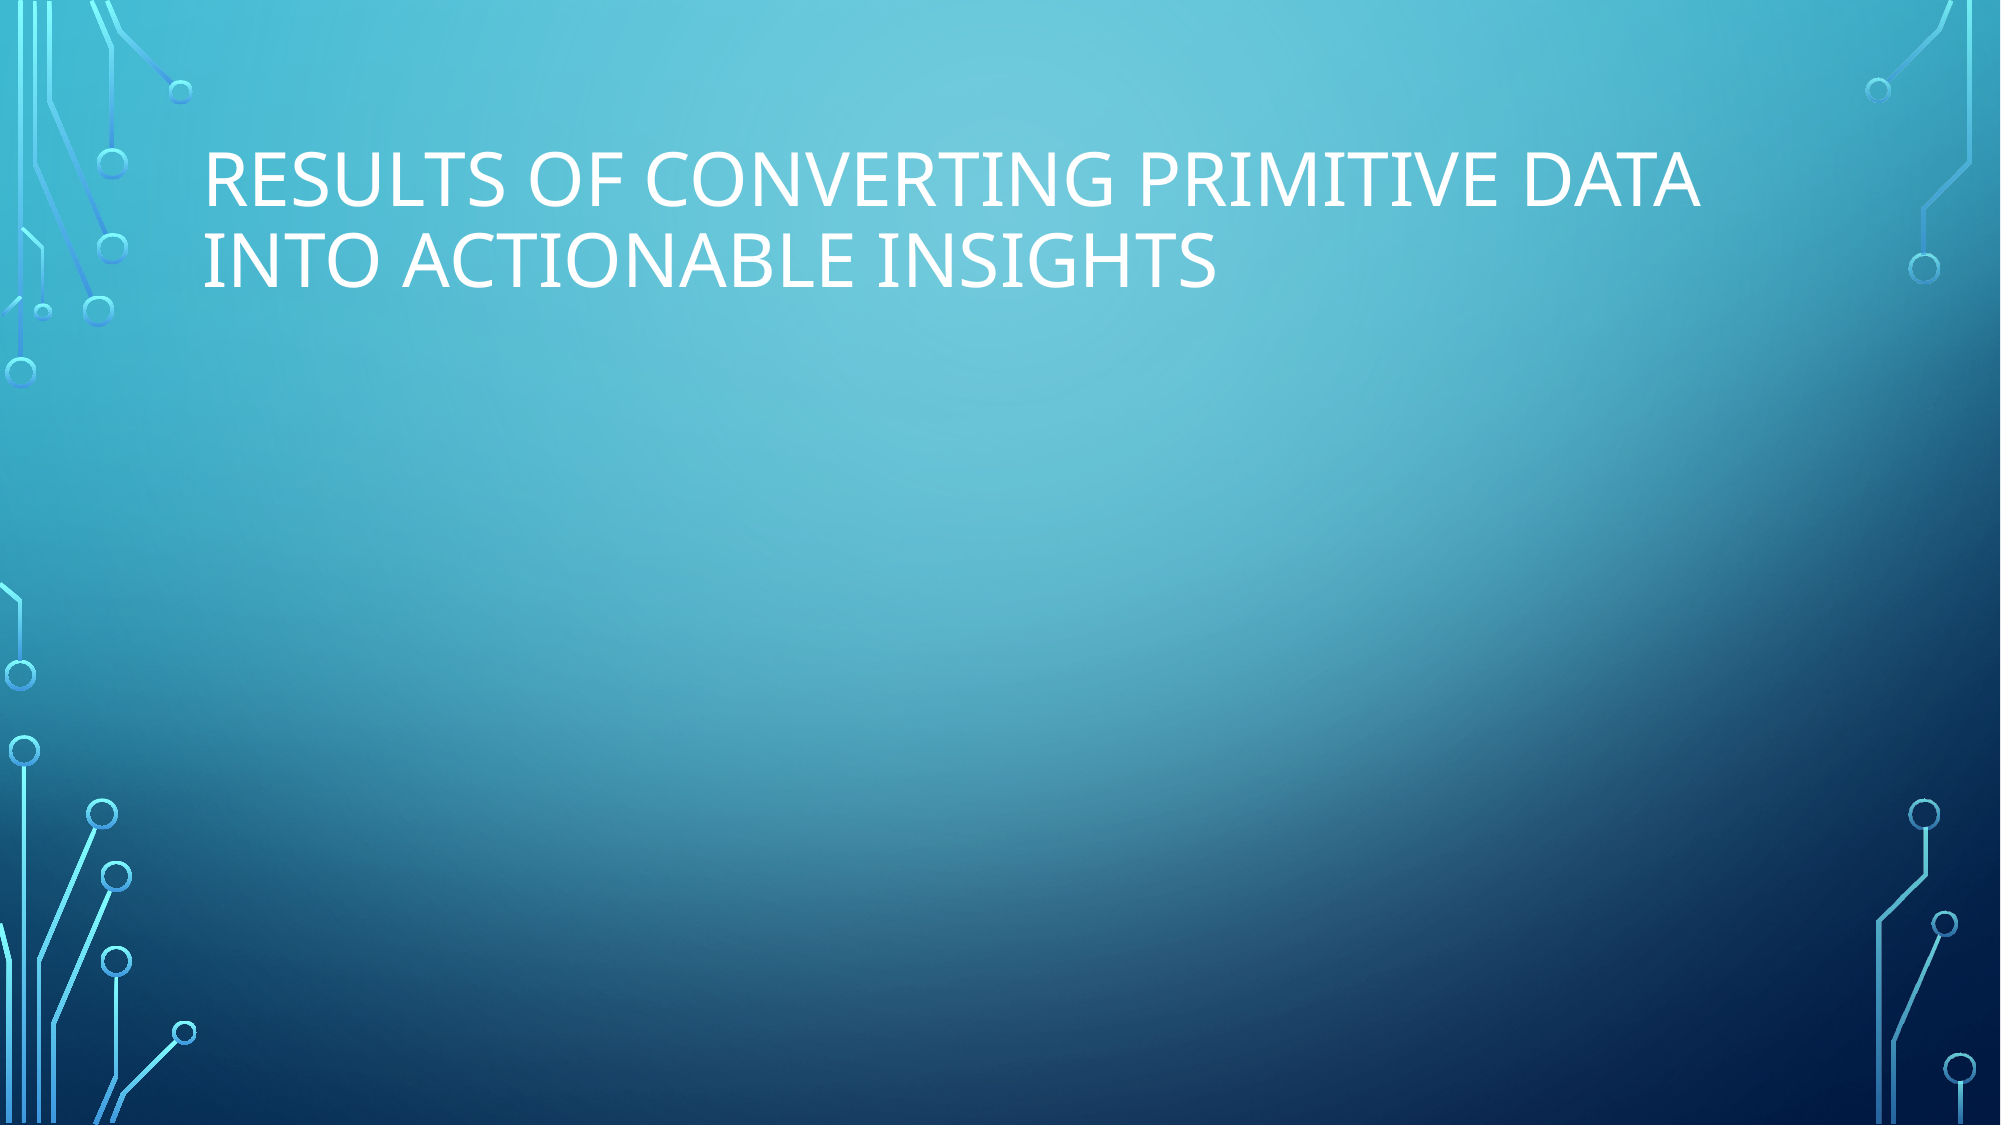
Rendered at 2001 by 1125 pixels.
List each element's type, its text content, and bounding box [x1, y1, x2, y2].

title Results of converting primitive data into actionable insights [187, 101, 1813, 344]
